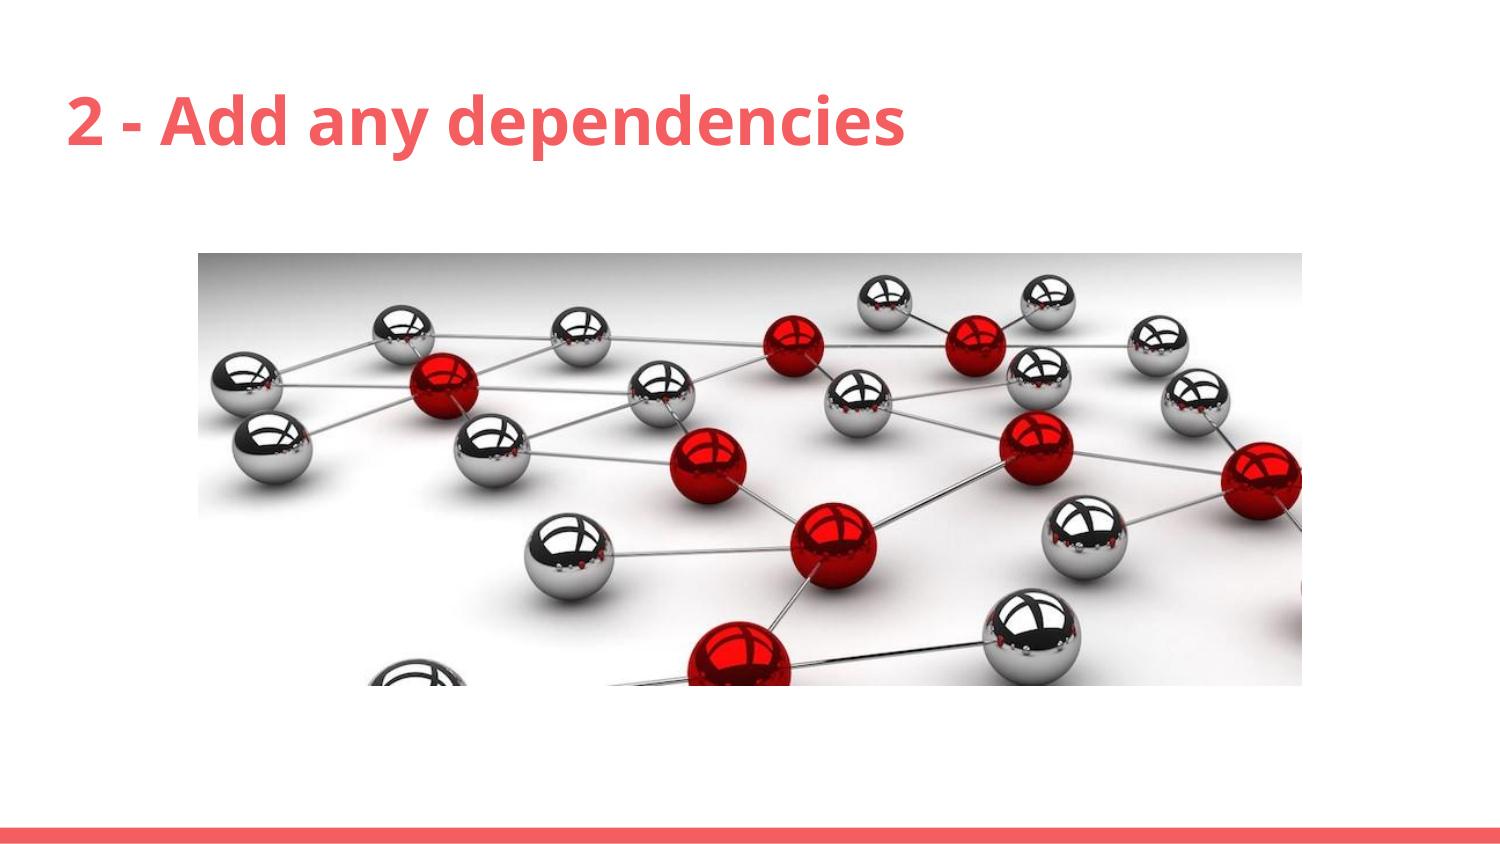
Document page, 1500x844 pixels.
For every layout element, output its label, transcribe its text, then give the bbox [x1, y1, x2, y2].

picture [198, 252, 1302, 686]
title 2 - Add any dependencies [51, 64, 1449, 167]
